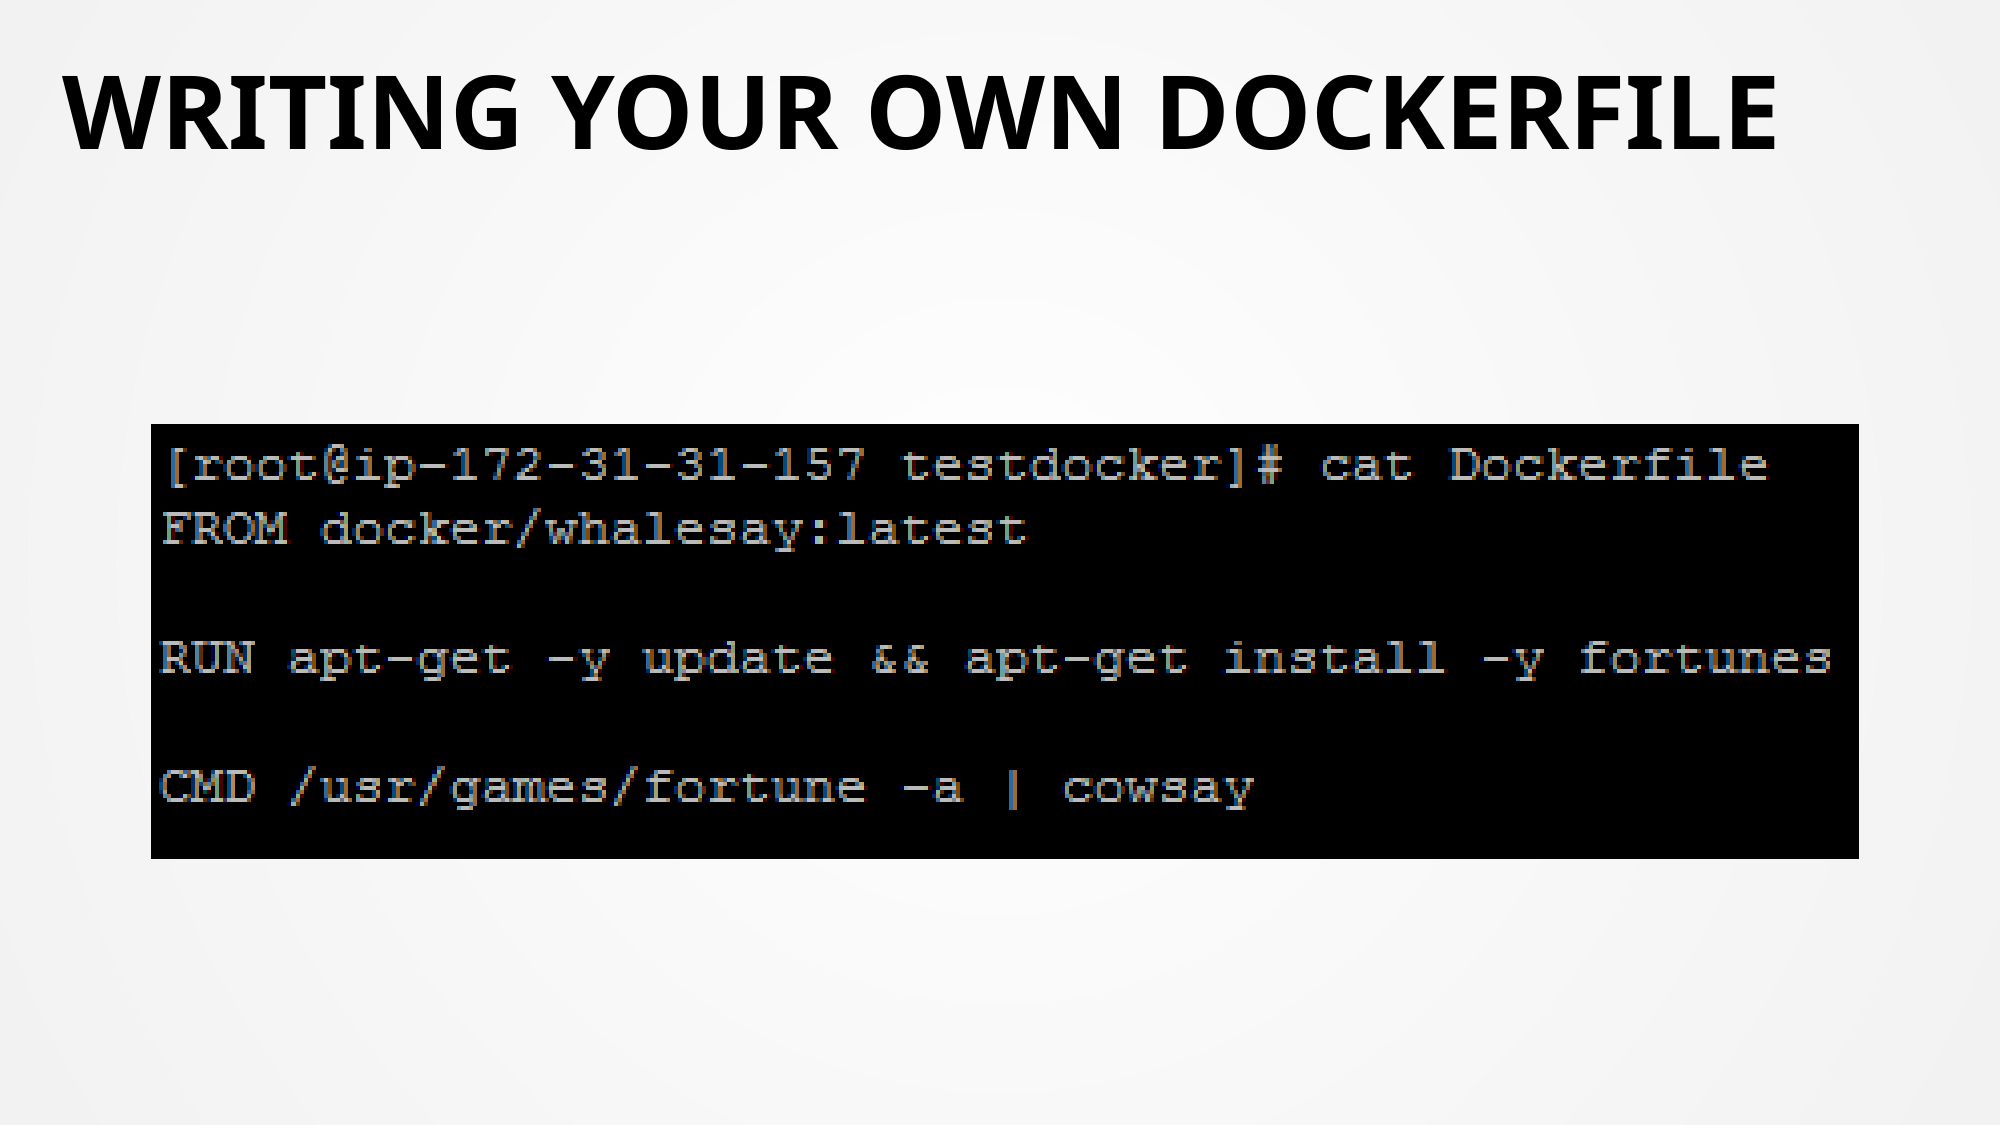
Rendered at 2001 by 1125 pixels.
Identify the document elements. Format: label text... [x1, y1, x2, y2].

picture [151, 423, 1859, 859]
title WRITING YOUR OWN DOCKERFILE [62, 0, 1938, 167]
